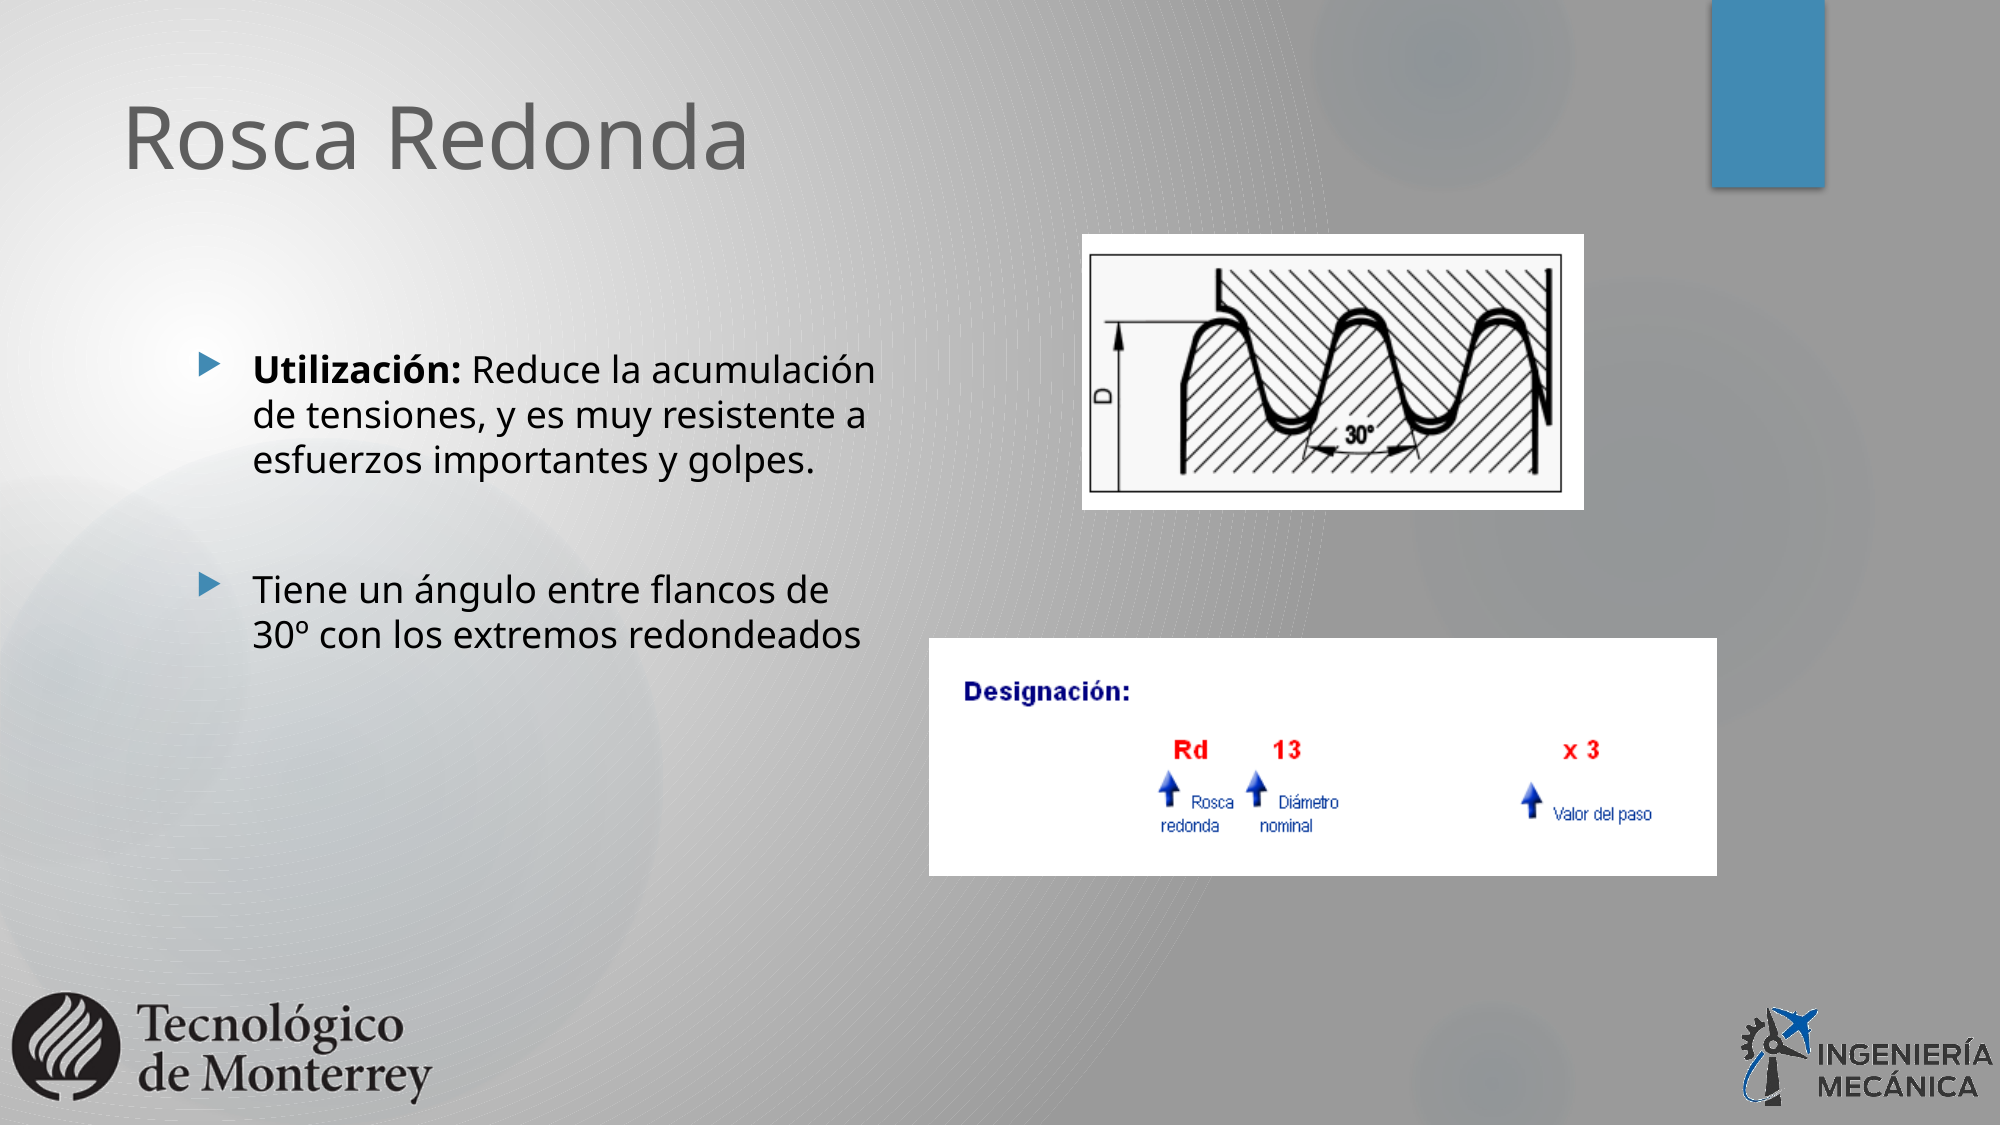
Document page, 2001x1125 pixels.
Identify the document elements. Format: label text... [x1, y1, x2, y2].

title Rosca Redonda [106, 74, 1649, 304]
picture [929, 638, 1717, 876]
picture [0, 983, 453, 1125]
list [1081, 234, 1584, 510]
list Utilización: Reduce la acumulación de tensiones, y es muy resistente a esfuerzos importantes y golpes. Tiene un ángulo entre flancos de 30º con los extremos redondeados [181, 338, 903, 1027]
picture [1722, 989, 2000, 1125]
